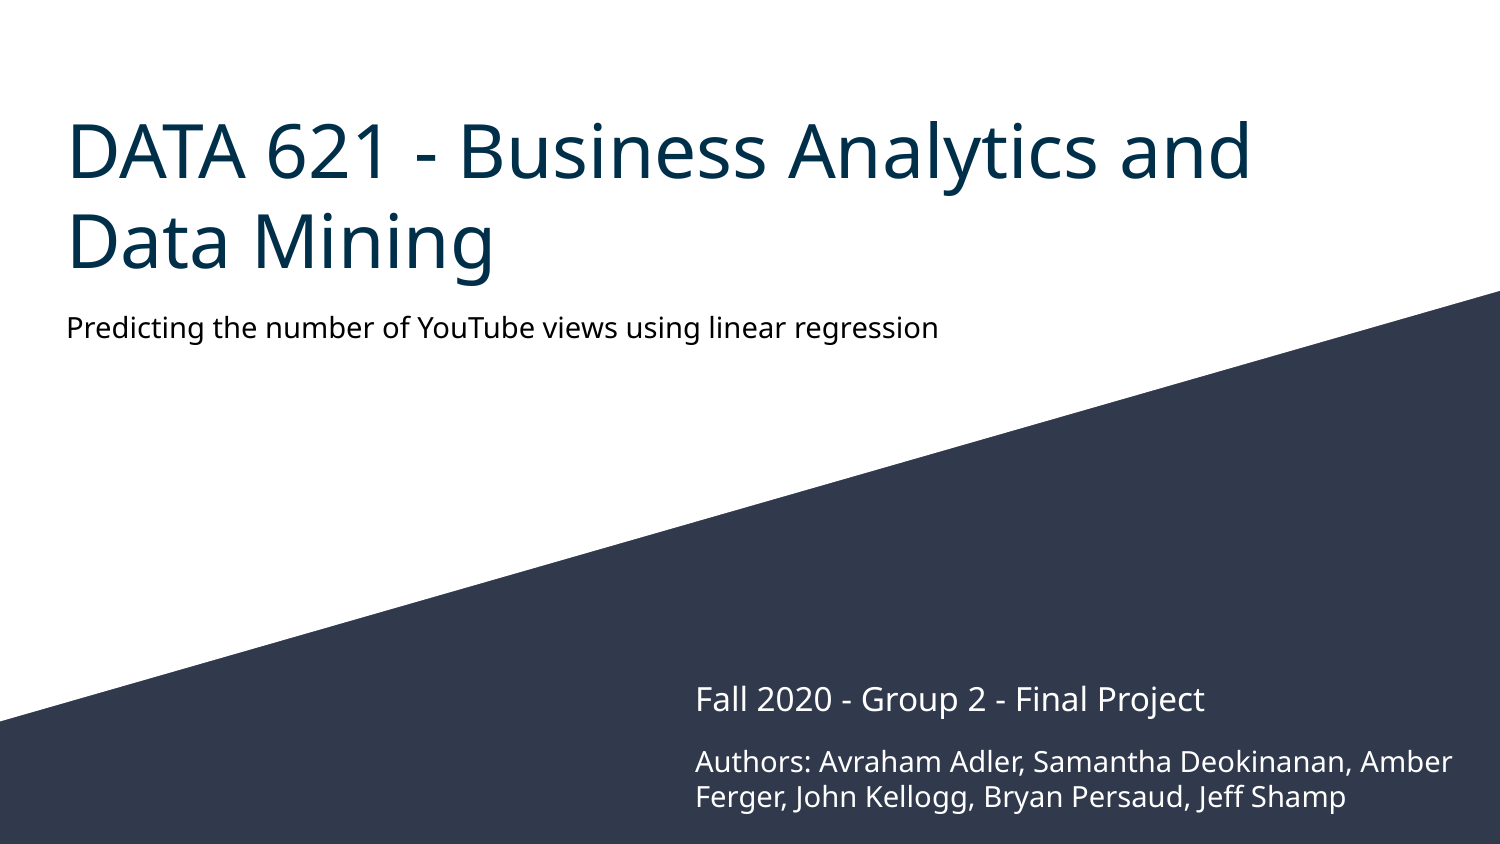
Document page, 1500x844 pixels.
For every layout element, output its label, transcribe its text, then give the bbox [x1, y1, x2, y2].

text_box Authors: Avraham Adler, Samantha Deokinanan, Amber Ferger, John Kellogg, Bryan Persaud, Jeff Shamp [680, 728, 1489, 832]
text_box Predicting the number of YouTube views using linear regression [51, 293, 1063, 392]
title DATA 621 - Business Analytics and Data Mining [51, 88, 1449, 299]
subtitle Fall 2020 - Group 2 - Final Project [680, 663, 1376, 728]
